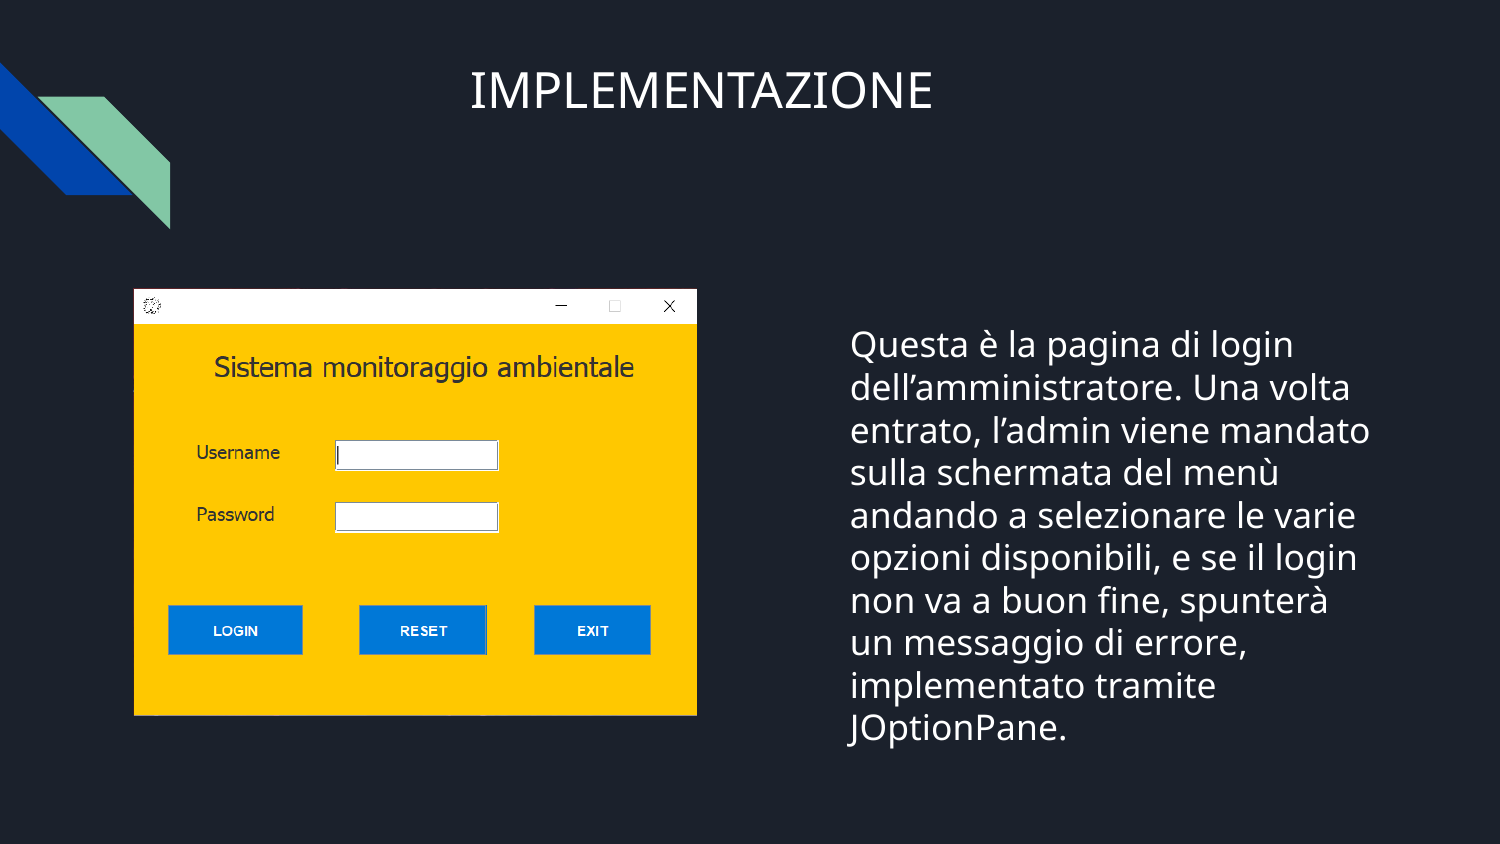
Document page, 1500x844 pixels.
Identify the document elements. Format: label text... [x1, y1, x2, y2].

text_box Questa è la pagina di login dell’amministratore. Una volta entrato, l’admin viene mandato sulla schermata del menù andando a selezionare le varie opzioni disponibili, e se il login non va a buon fine, spunterà un messaggio di errore, implementato tramite JOptionPane. [834, 307, 1398, 798]
picture [133, 288, 697, 716]
title IMPLEMENTAZIONE [455, 43, 1079, 289]
